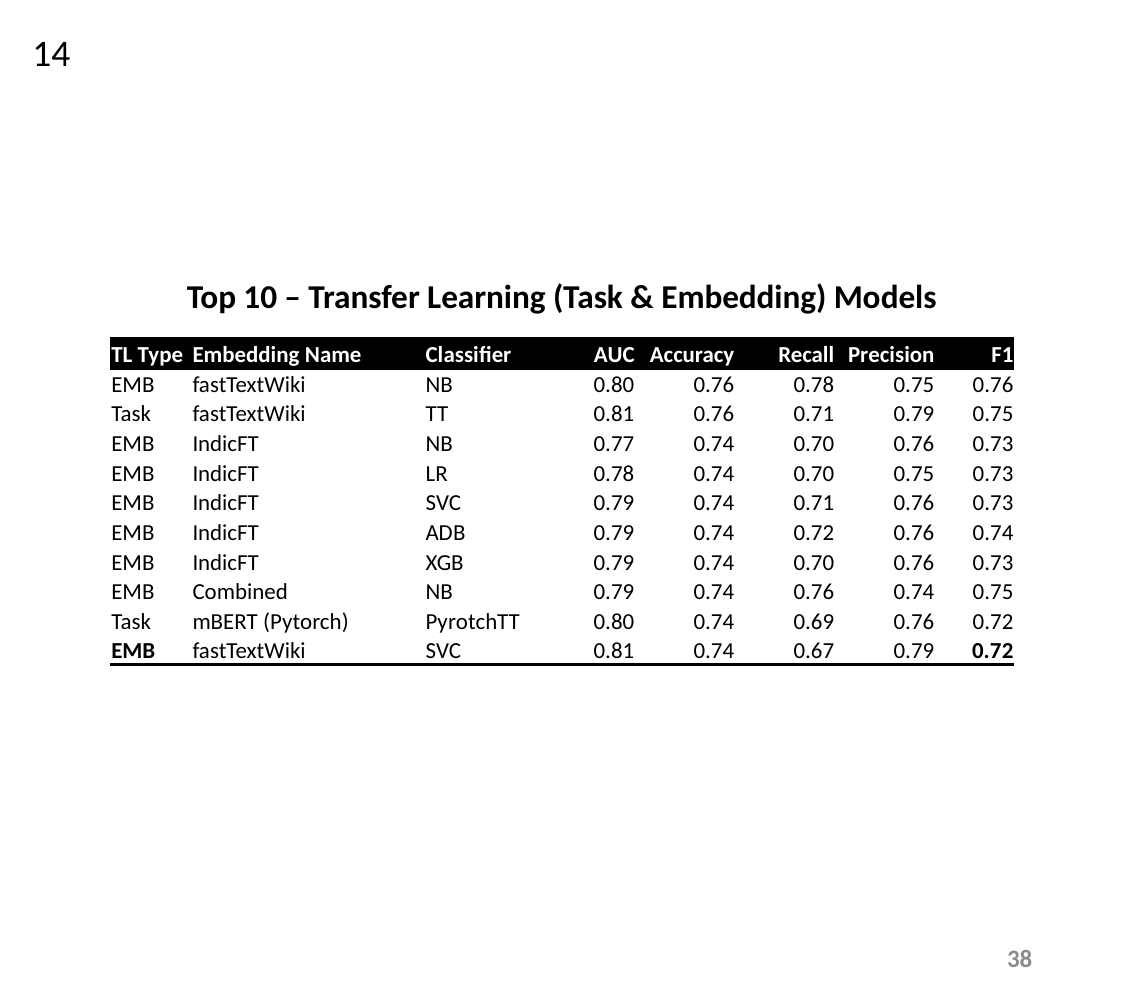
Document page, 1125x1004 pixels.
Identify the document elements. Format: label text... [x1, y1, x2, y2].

table_cell 0.70 [735, 457, 835, 487]
table_cell EMB [110, 576, 192, 605]
table_cell 0.72 [935, 605, 1014, 635]
table_cell 0.76 [835, 546, 935, 576]
table_cell TT [425, 398, 535, 428]
table_cell 0.80 [535, 605, 635, 635]
text_box 14 [17, 21, 86, 82]
table_cell 0.74 [835, 576, 935, 605]
table_cell 0.76 [635, 370, 735, 398]
table_cell 0.72 [735, 516, 835, 546]
table_cell 0.76 [835, 428, 935, 457]
table_cell 0.81 [535, 635, 635, 663]
table_cell 0.74 [635, 516, 735, 546]
table_header AUC [535, 340, 635, 366]
table_cell 0.76 [835, 516, 935, 546]
table_cell Task [110, 398, 192, 428]
table_cell XGB [425, 546, 535, 576]
table_cell 0.79 [835, 398, 935, 428]
table_cell mBERT (Pytorch) [192, 605, 425, 635]
table_cell Task [110, 605, 192, 635]
table_cell 0.74 [635, 576, 735, 605]
table_cell 0.75 [935, 398, 1014, 428]
table_cell EMB [110, 370, 192, 398]
table_cell 0.70 [735, 428, 835, 457]
table_cell 0.73 [935, 457, 1014, 487]
table_cell 0.77 [535, 428, 635, 457]
table_cell 0.75 [835, 370, 935, 398]
table_cell 0.79 [535, 576, 635, 605]
table_header Precision [835, 340, 935, 366]
table_cell 0.67 [735, 635, 835, 663]
table_cell IndicFT [192, 487, 425, 516]
table_cell ADB [425, 516, 535, 546]
table_cell NB [425, 370, 535, 398]
table_header Accuracy [635, 340, 735, 366]
table_cell NB [425, 576, 535, 605]
table_cell PyrotchTT [425, 605, 535, 635]
table_cell 0.76 [635, 398, 735, 428]
table_cell SVC [425, 635, 535, 663]
table_cell 0.78 [535, 457, 635, 487]
table_cell EMB [110, 428, 192, 457]
table_cell 0.80 [535, 370, 635, 398]
table_cell EMB [110, 546, 192, 576]
table_cell 0.71 [735, 398, 835, 428]
table_cell IndicFT [192, 428, 425, 457]
table_cell 0.74 [635, 457, 735, 487]
table_cell Combined [192, 576, 425, 605]
table_cell 0.74 [635, 487, 735, 516]
table_cell EMB [110, 487, 192, 516]
table_cell IndicFT [192, 546, 425, 576]
table_cell 0.74 [635, 605, 735, 635]
table_cell 0.79 [835, 635, 935, 663]
table_cell 0.79 [535, 546, 635, 576]
table_cell fastTextWiki [192, 370, 425, 398]
table_cell 0.69 [735, 605, 835, 635]
text_box Top 10 – Transfer Learning (Task & Embedding) Models [165, 267, 960, 323]
table_cell 0.79 [535, 516, 635, 546]
table_cell 0.76 [735, 576, 835, 605]
table_cell 0.74 [635, 428, 735, 457]
table_cell fastTextWiki [192, 635, 425, 663]
table_cell 0.72 [935, 635, 1014, 663]
table_cell 0.76 [935, 370, 1014, 398]
table_cell 0.74 [635, 635, 735, 663]
table_cell 0.81 [535, 398, 635, 428]
table_cell 0.73 [935, 487, 1014, 516]
table_cell LR [425, 457, 535, 487]
table_cell EMB [110, 516, 192, 546]
table_cell 0.78 [735, 370, 835, 398]
table_cell 0.70 [735, 546, 835, 576]
table_cell fastTextWiki [192, 398, 425, 428]
table_cell 0.71 [735, 487, 835, 516]
table_header Embedding Name [192, 340, 425, 366]
table_cell 0.74 [635, 546, 735, 576]
table_header Classifier [425, 340, 535, 366]
table_cell IndicFT [192, 516, 425, 546]
slide_number 38 [794, 930, 1048, 984]
table_cell 0.73 [935, 428, 1014, 457]
table_cell 0.79 [535, 487, 635, 516]
table_cell 0.74 [935, 516, 1014, 546]
table_cell 0.75 [935, 576, 1014, 605]
table_cell 0.75 [835, 457, 935, 487]
table_cell EMB [110, 635, 192, 663]
table_cell 0.76 [835, 487, 935, 516]
table_header Recall [735, 340, 835, 366]
table_cell 0.73 [935, 546, 1014, 576]
table_cell 0.76 [835, 605, 935, 635]
table_cell EMB [110, 457, 192, 487]
table_header TL Type [110, 340, 192, 366]
table_header F1 [935, 340, 1014, 366]
table_cell SVC [425, 487, 535, 516]
table_cell IndicFT [192, 457, 425, 487]
table_cell NB [425, 428, 535, 457]
